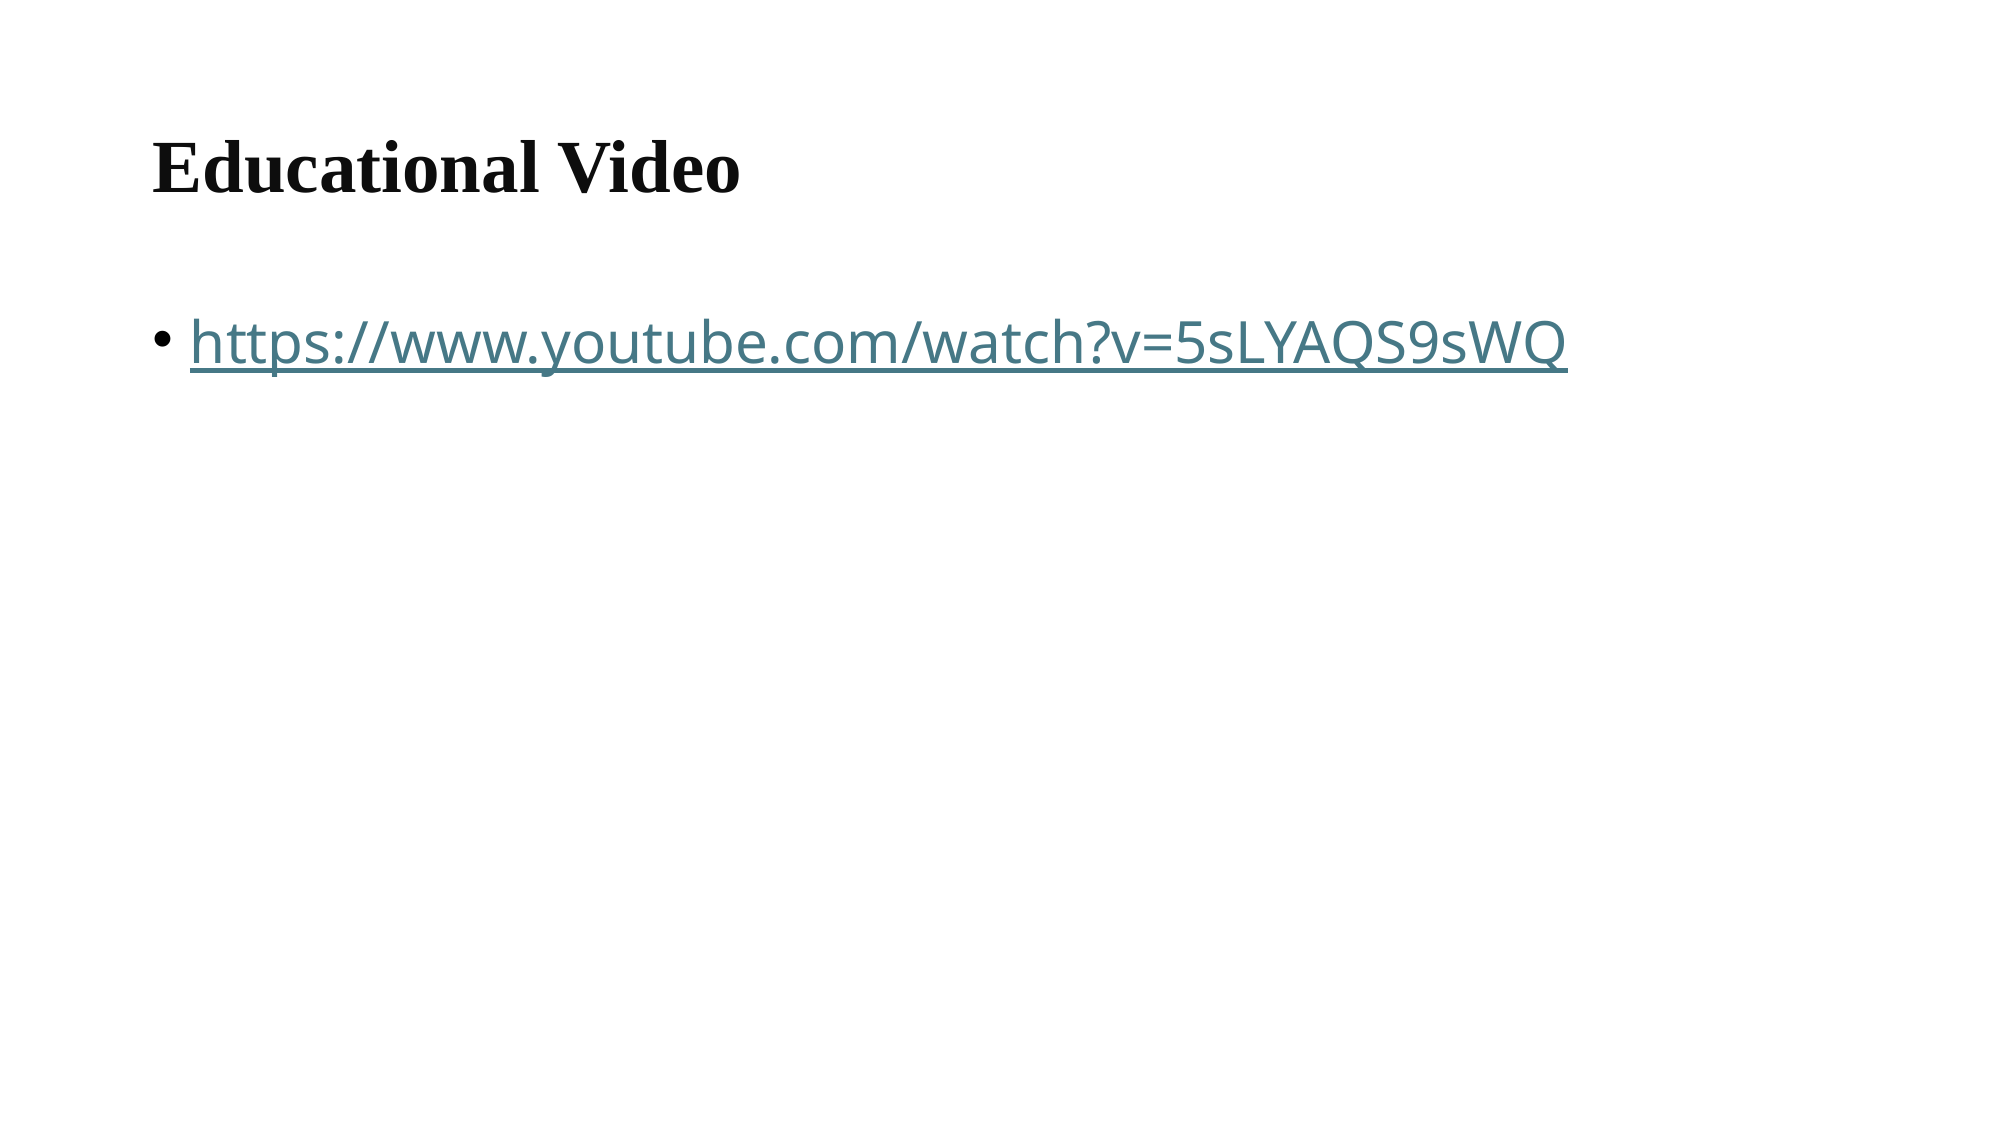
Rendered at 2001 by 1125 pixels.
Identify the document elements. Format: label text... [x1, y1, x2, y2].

list https://www.youtube.com/watch?v=5sLYAQS9sWQ [137, 299, 1863, 1014]
title Educational Video [137, 59, 1863, 278]
